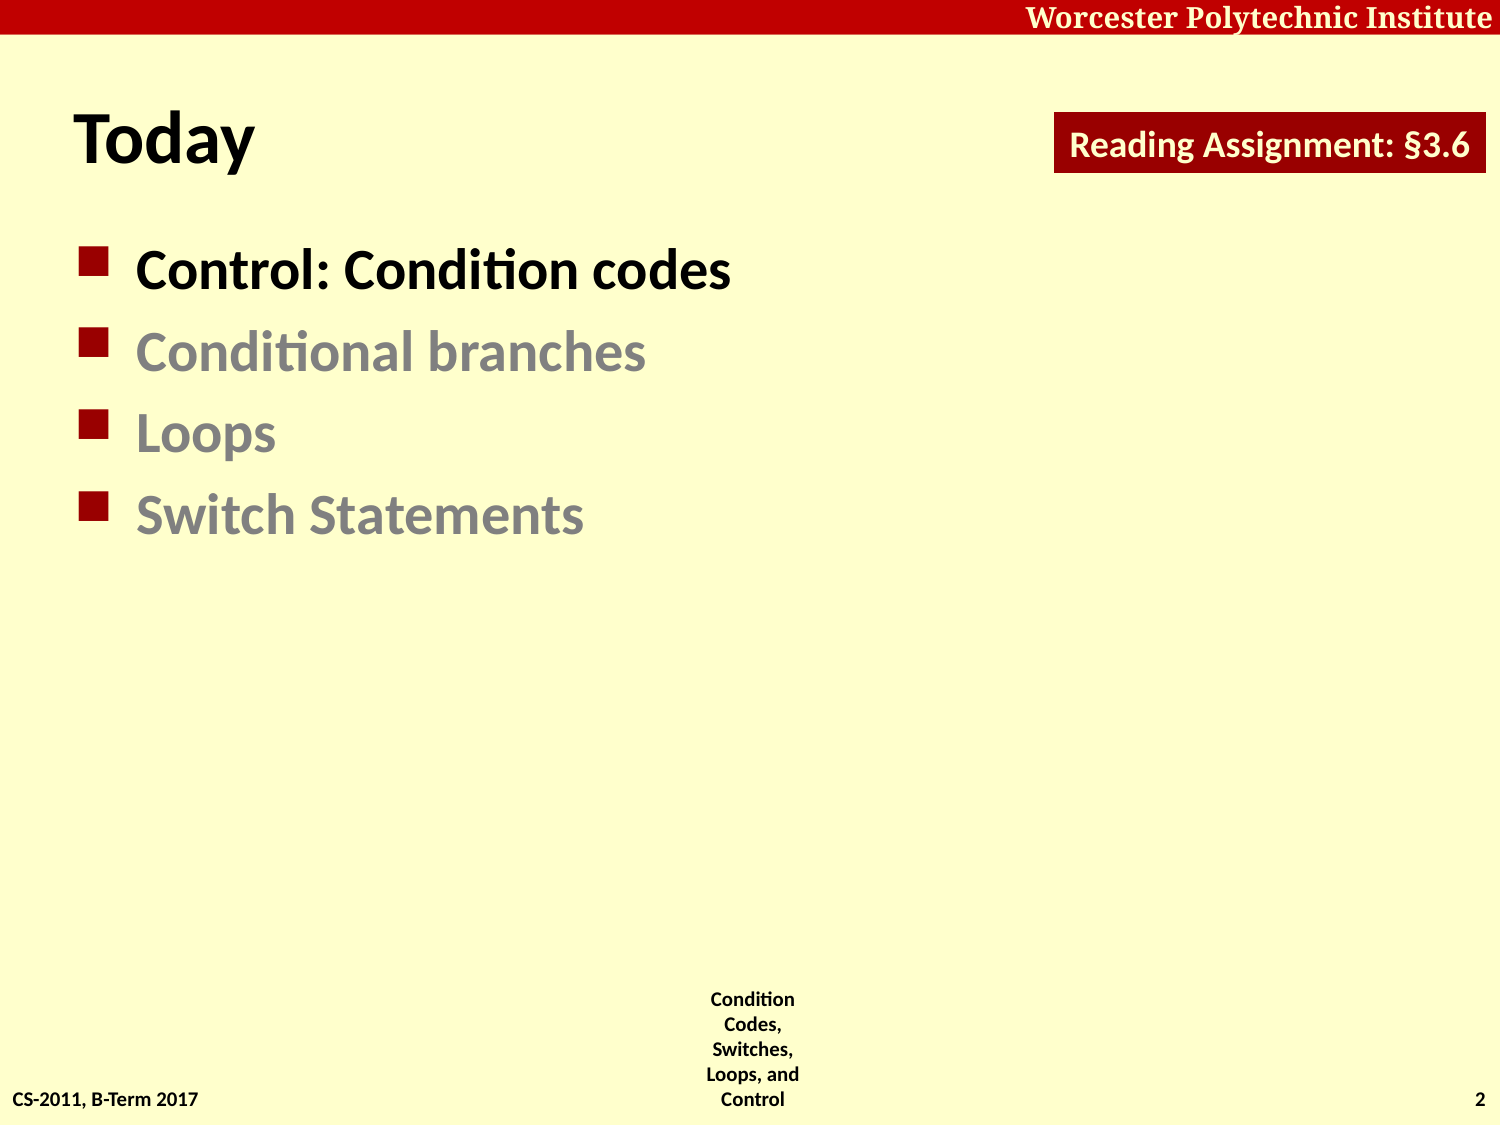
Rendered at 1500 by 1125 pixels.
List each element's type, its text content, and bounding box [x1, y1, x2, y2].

text_box Reading Assignment: §3.6 [1054, 112, 1486, 173]
slide_number 2 [1460, 1085, 1486, 1111]
footer Condition Codes, Switches, Loops, and Control [691, 1084, 809, 1111]
slide_number CS-2011, B-Term 2017 [12, 1085, 205, 1111]
list Control: Condition codes Conditional branches Loops Switch Statements [64, 223, 1361, 1040]
title Today [58, 71, 1305, 197]
